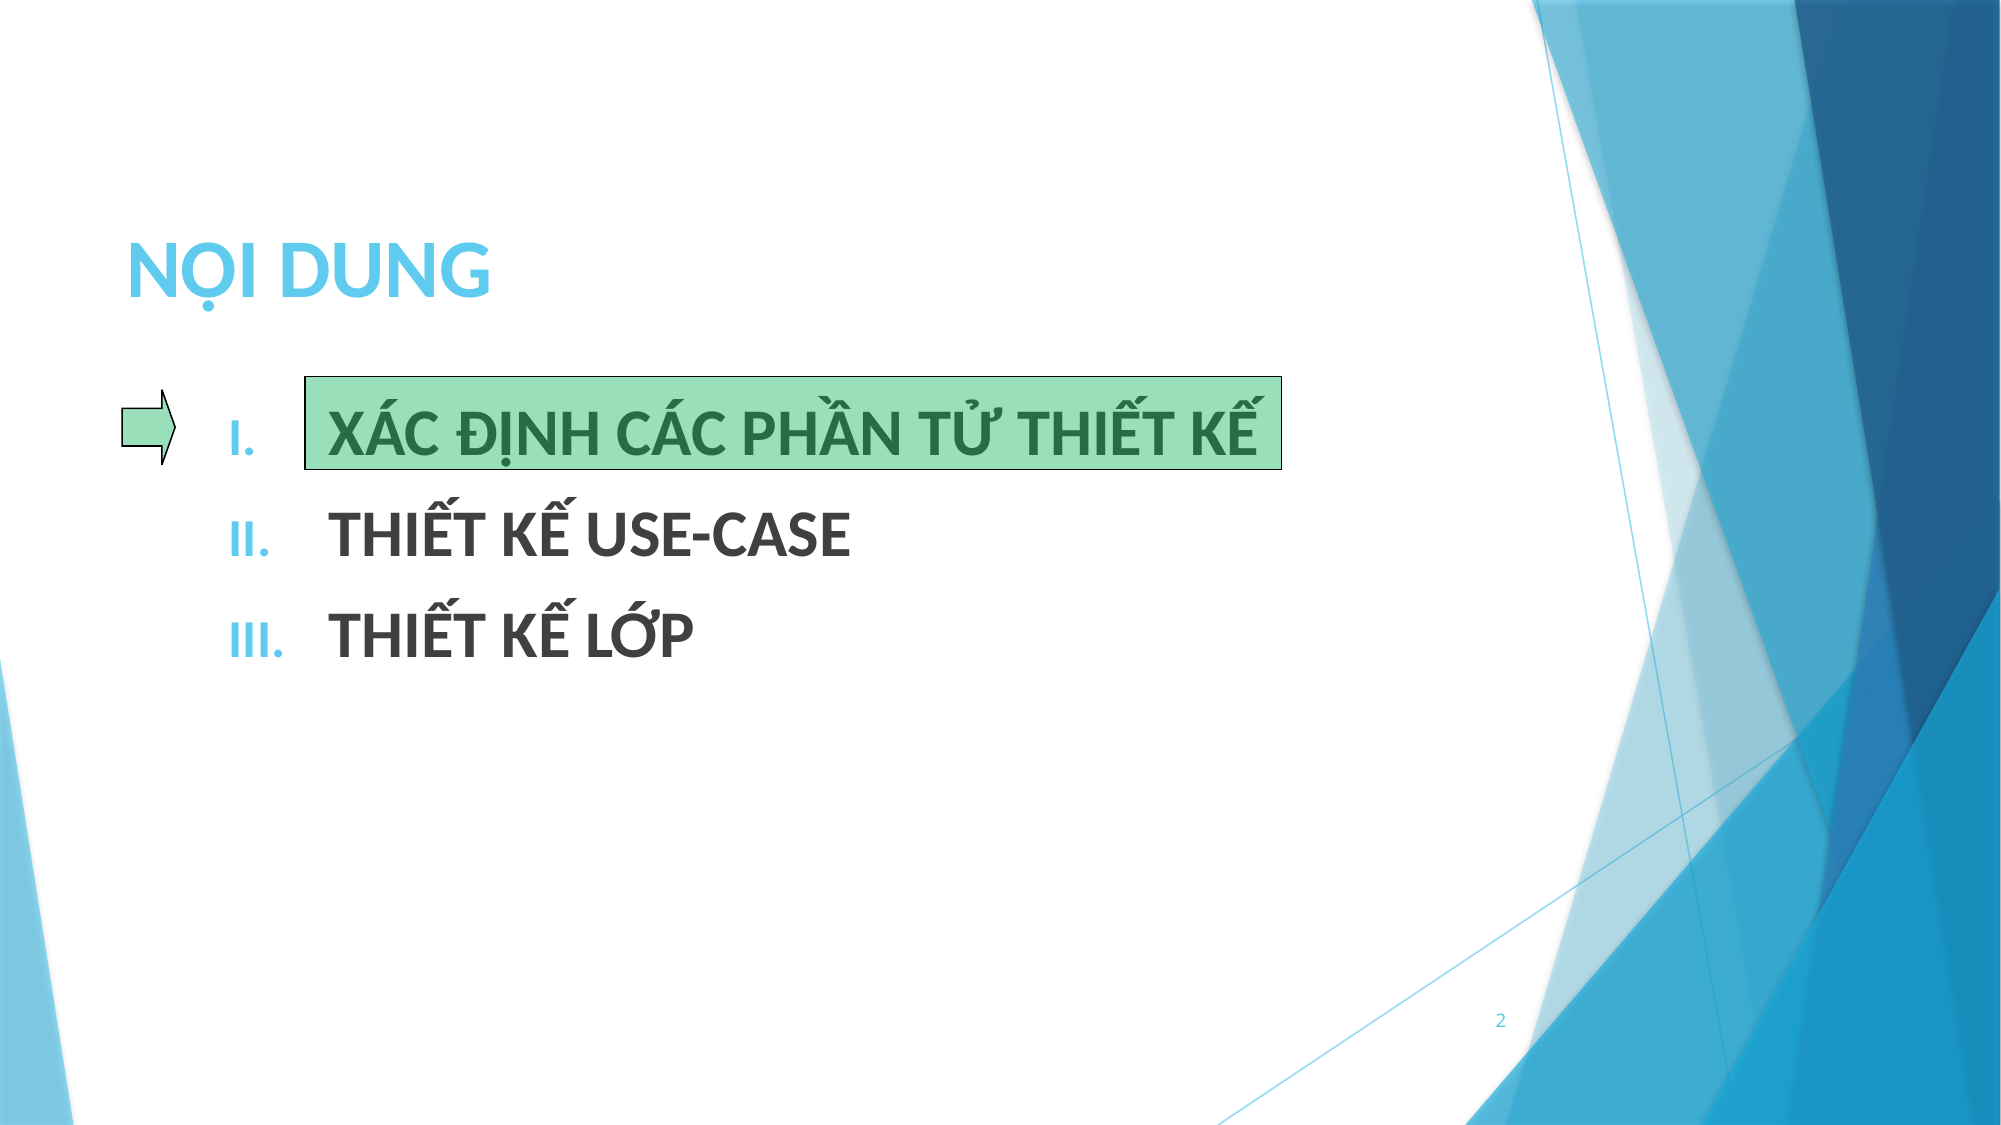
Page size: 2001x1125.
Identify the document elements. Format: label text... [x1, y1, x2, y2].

text_box [122, 389, 176, 465]
text_box [305, 376, 1282, 470]
slide_number 2 [1409, 991, 1522, 1051]
title NỘI DUNG [111, 206, 1522, 424]
list XÁC ĐỊNH CÁC PHẦN TỬ THIẾT KẾ THIẾT KẾ USE-CASE THIẾT KẾ LỚP [213, 381, 1889, 1125]
